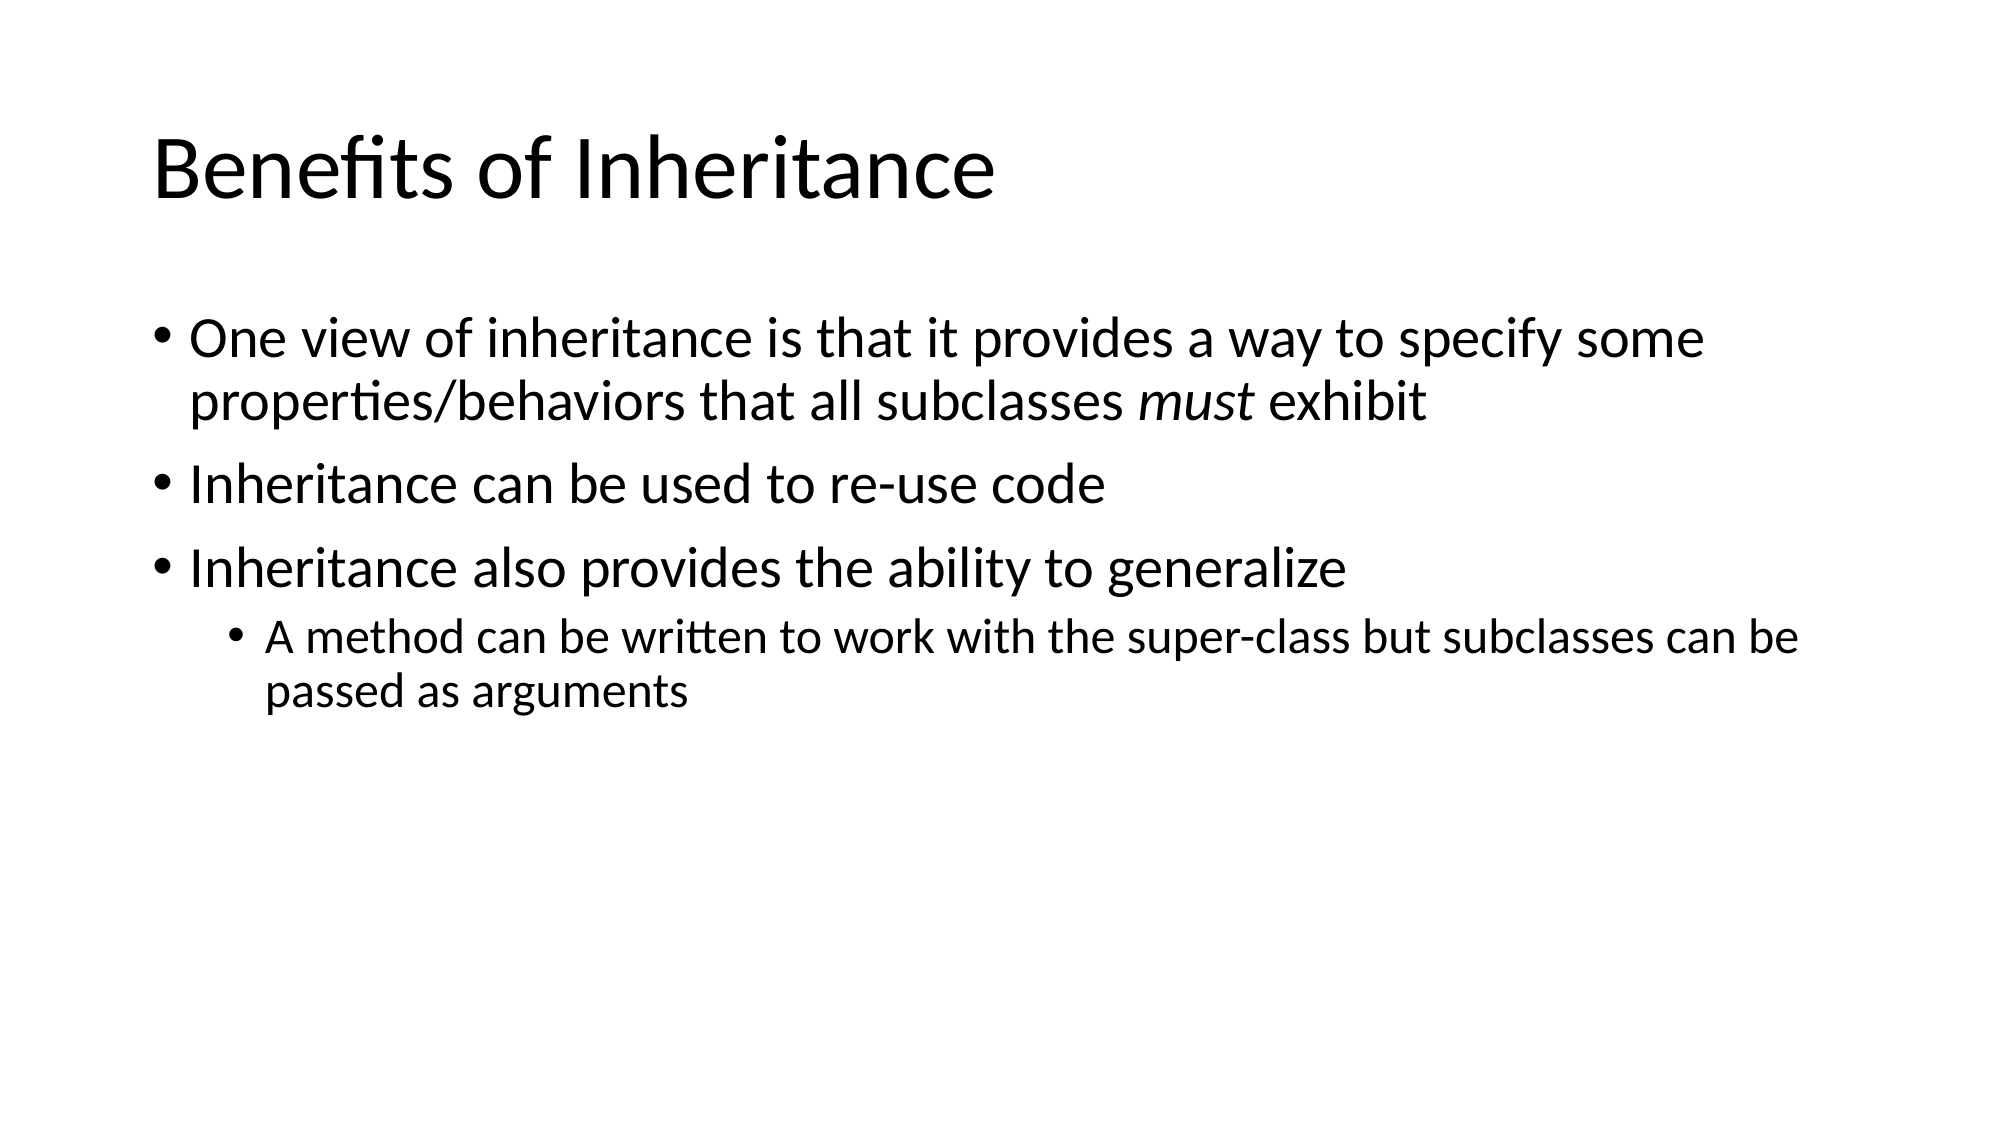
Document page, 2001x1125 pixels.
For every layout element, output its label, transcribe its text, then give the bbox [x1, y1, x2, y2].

list One view of inheritance is that it provides a way to specify some properties/behaviors that all subclasses must exhibit Inheritance can be used to re-use code Inheritance also provides the ability to generalize A method can be written to work with the super-class but subclasses can be passed as arguments [137, 299, 1863, 1014]
title Benefits of Inheritance [137, 59, 1863, 278]
